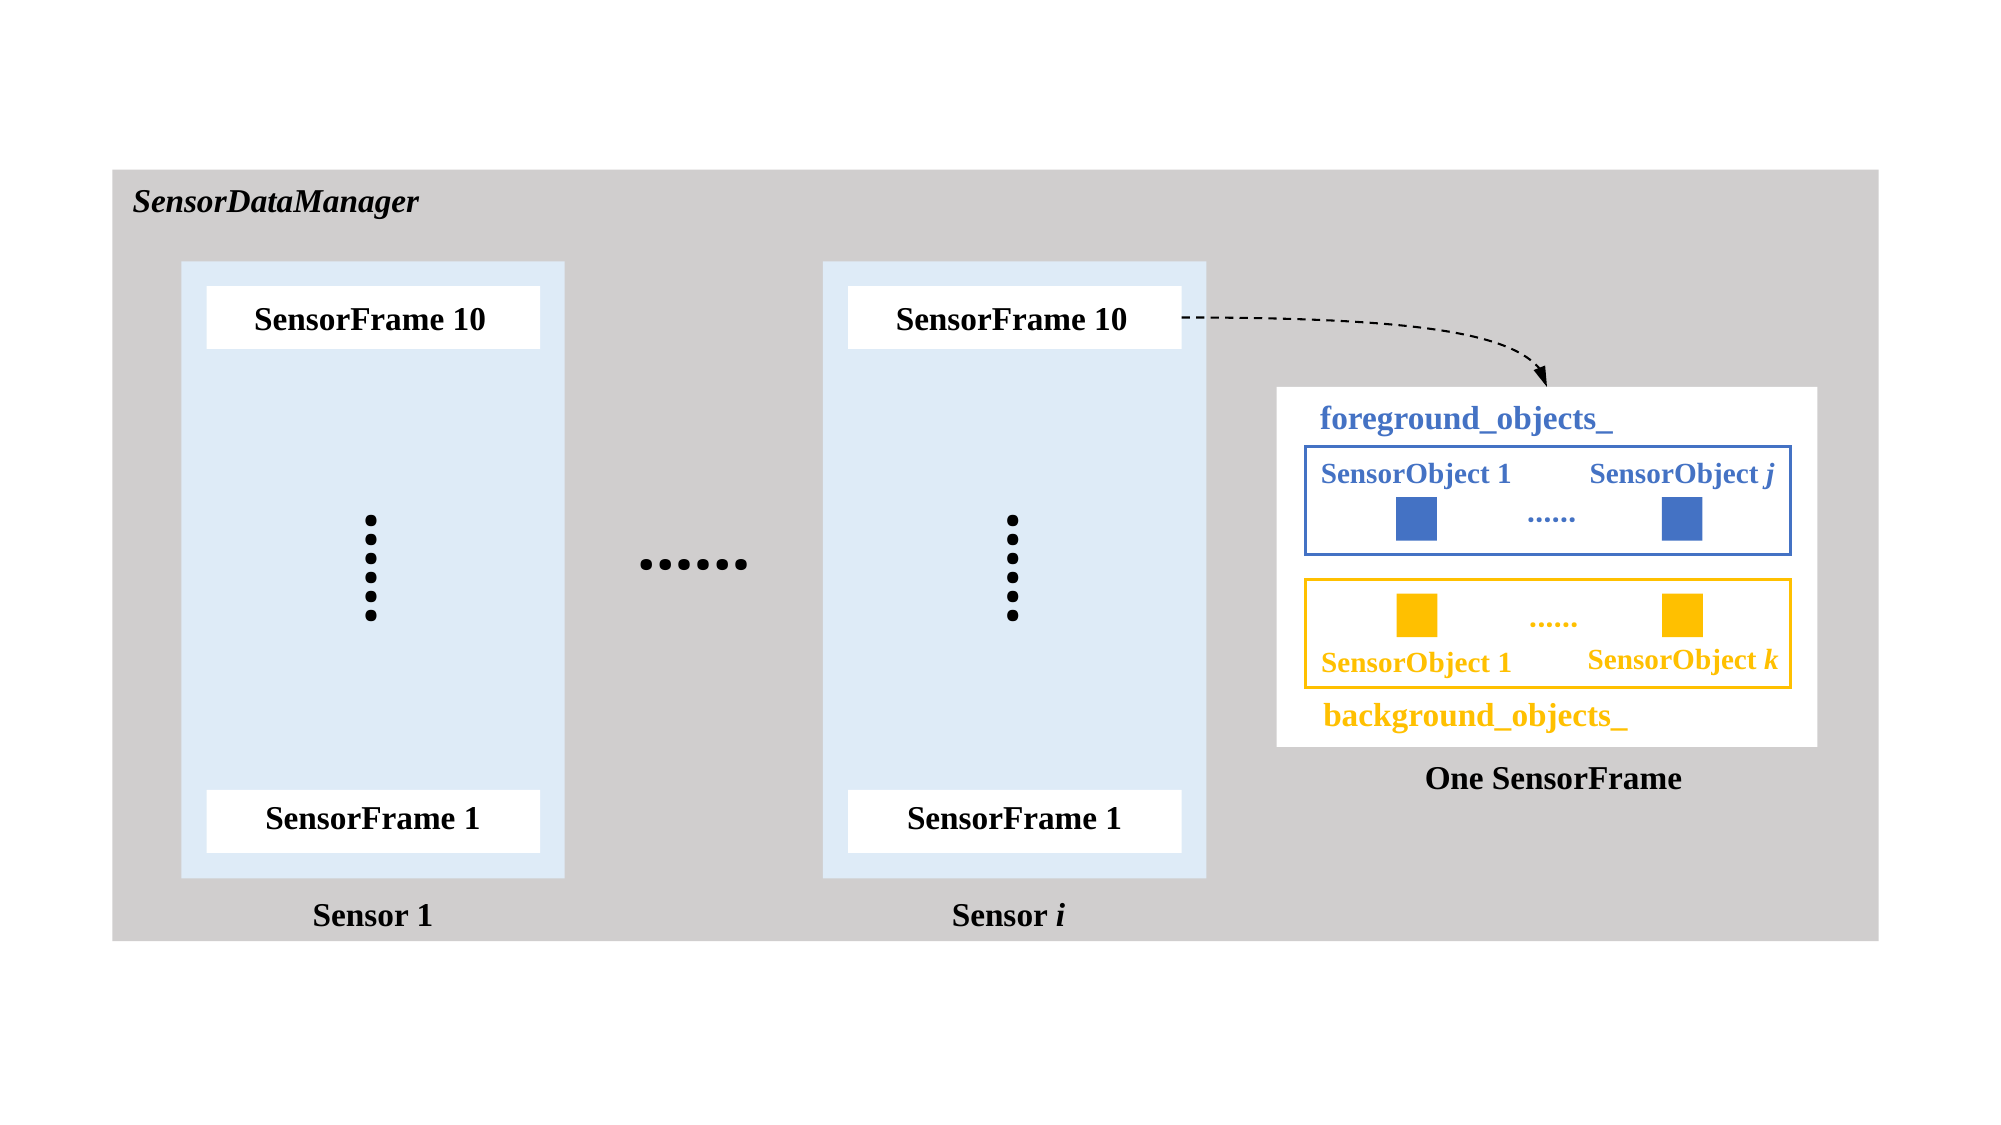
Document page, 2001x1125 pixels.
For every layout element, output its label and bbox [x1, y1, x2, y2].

text_box [112, 169, 1879, 942]
